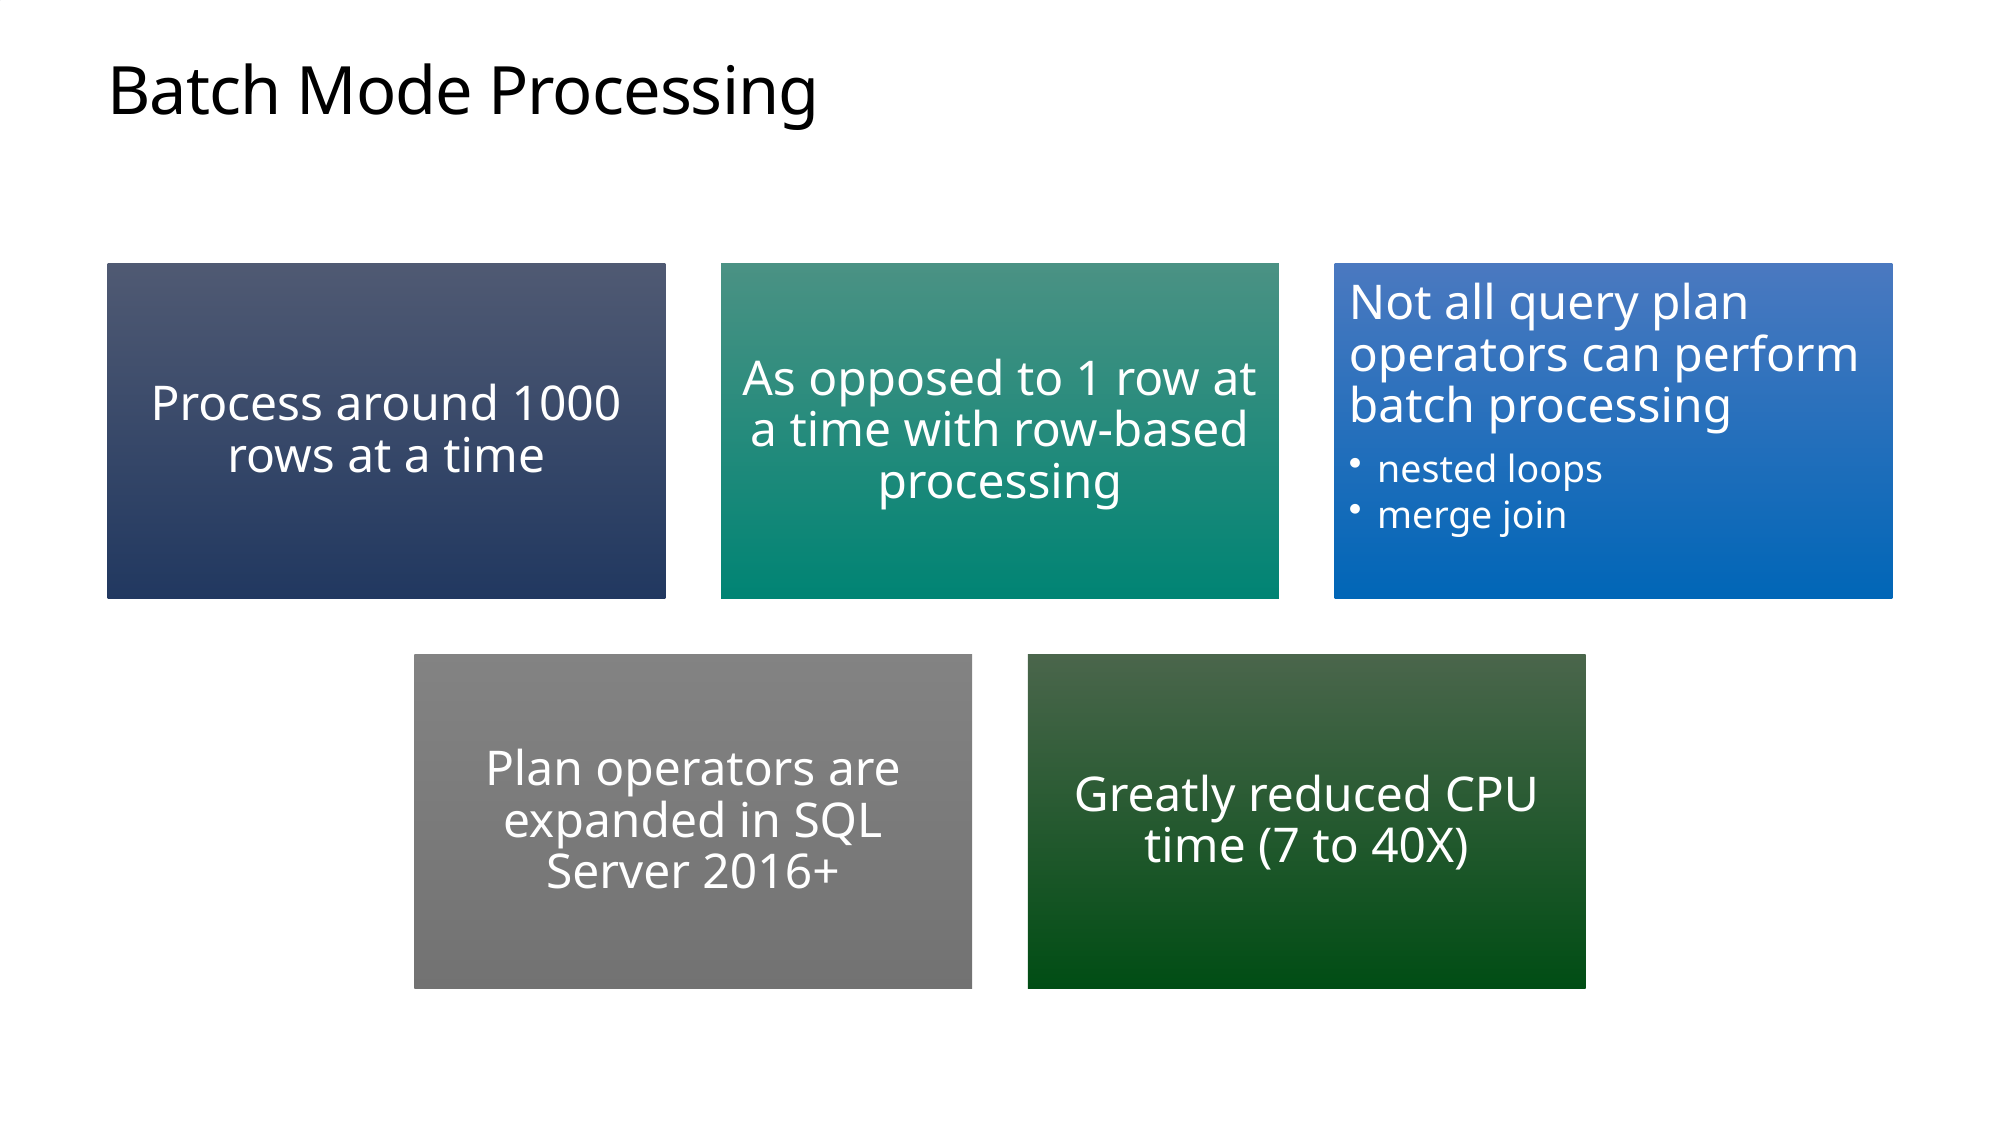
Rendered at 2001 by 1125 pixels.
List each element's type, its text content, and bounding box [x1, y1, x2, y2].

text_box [107, 230, 1893, 1022]
title Batch Mode Processing [107, 52, 1893, 129]
